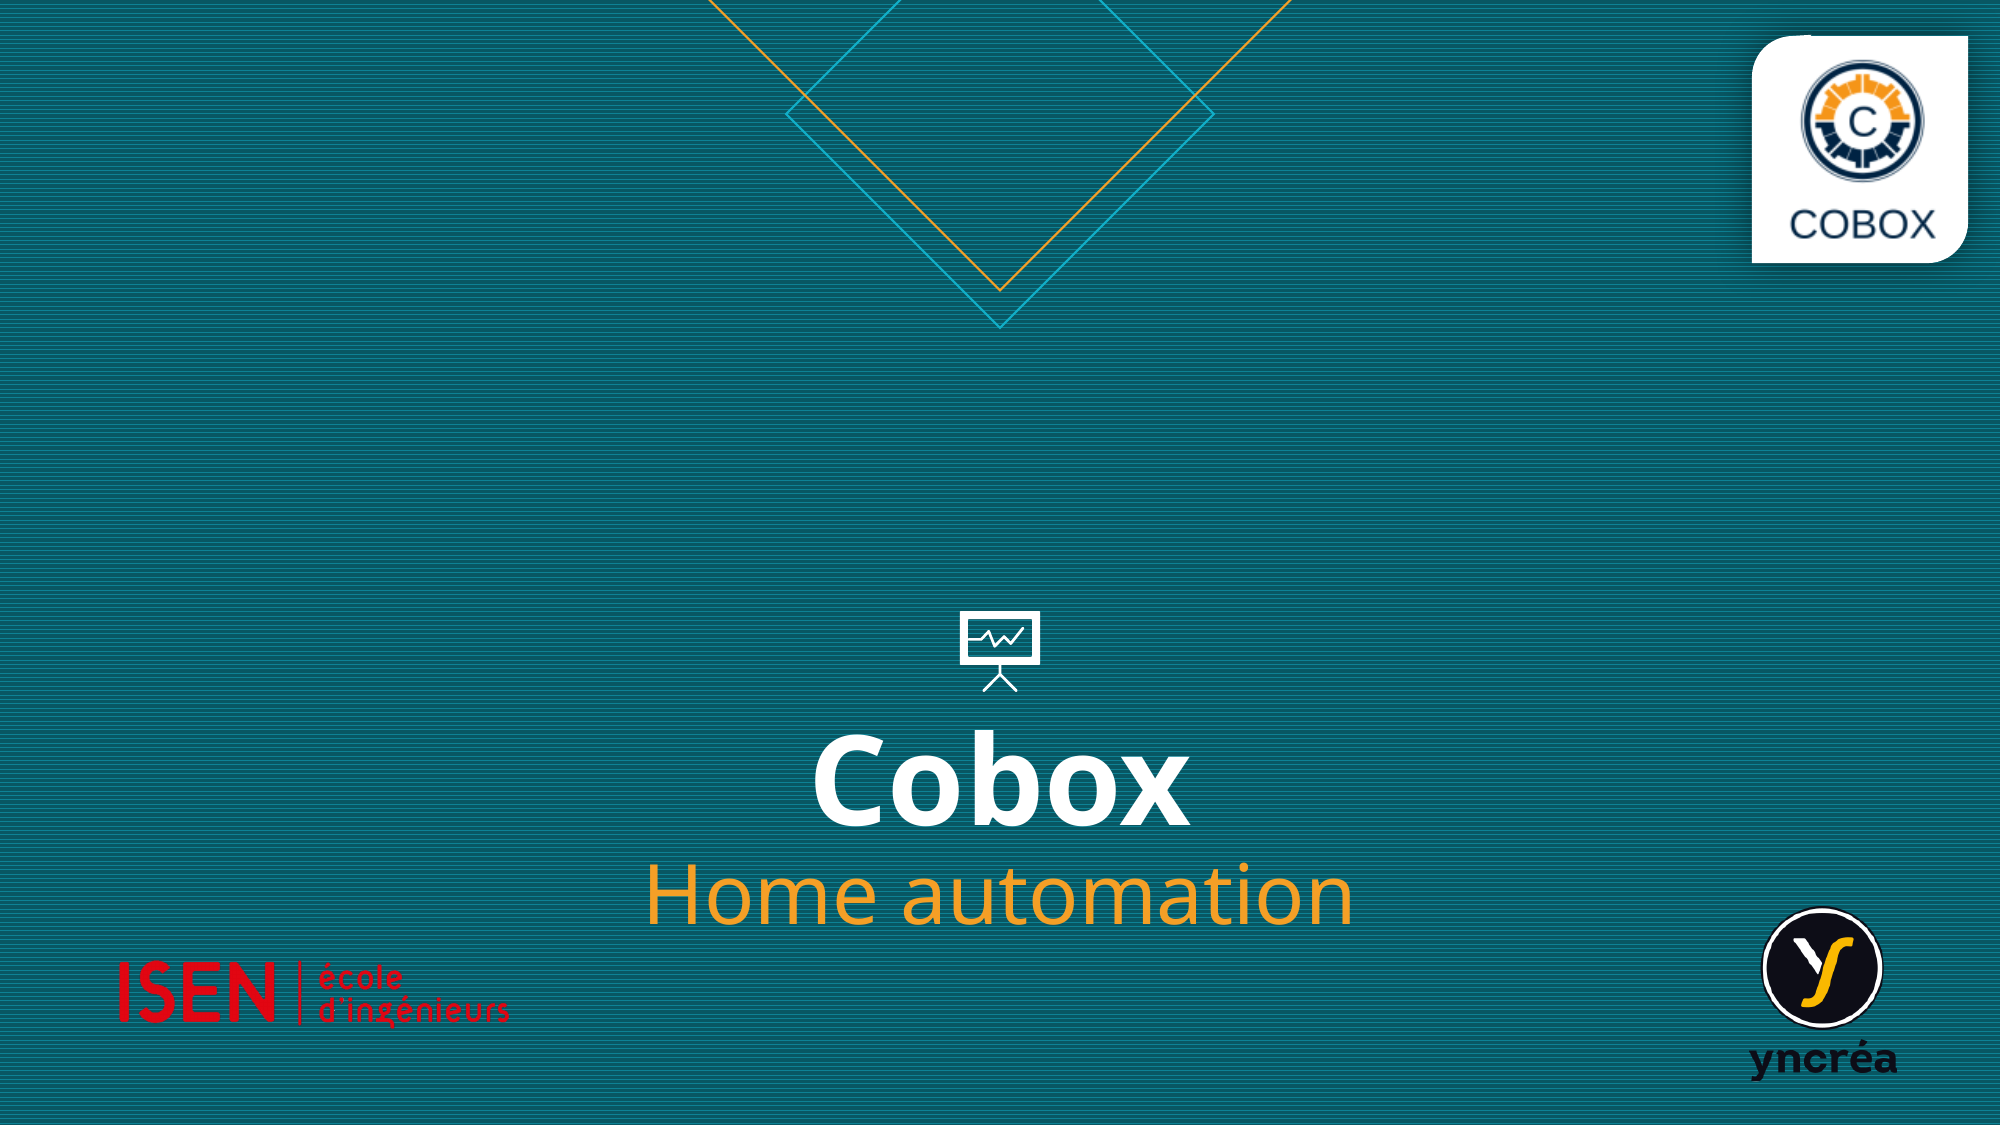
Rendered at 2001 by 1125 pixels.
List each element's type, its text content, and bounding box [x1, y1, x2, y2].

text_box [708, 0, 1292, 292]
title Cobox Home automation [249, 717, 1750, 943]
picture [1749, 906, 1897, 1082]
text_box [959, 611, 1041, 692]
text_box [784, 95, 1216, 330]
picture [117, 959, 510, 1029]
picture [1759, 43, 1961, 256]
